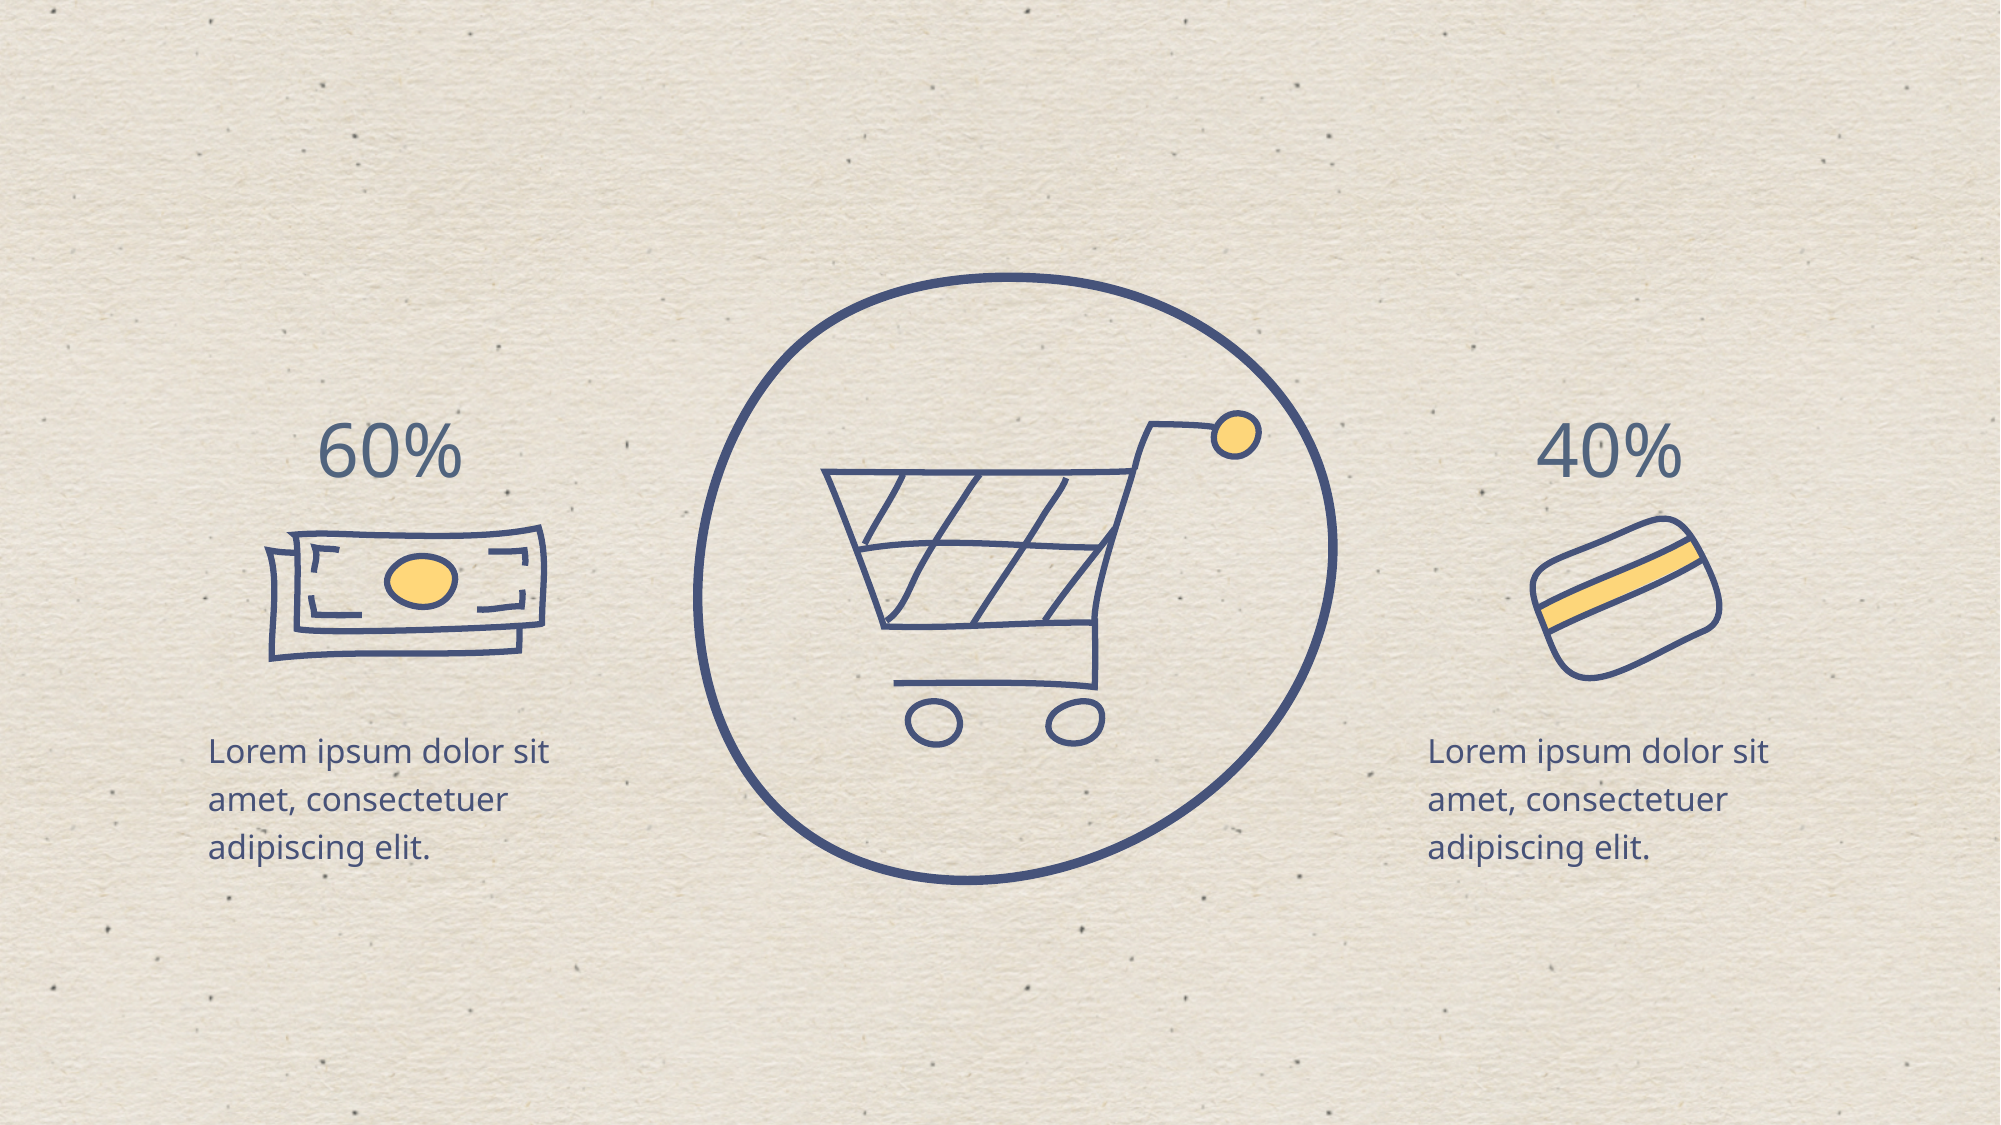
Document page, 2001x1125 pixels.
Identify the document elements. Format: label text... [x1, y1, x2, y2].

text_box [1532, 518, 1720, 679]
picture [0, 0, 2000, 1125]
text_box 60% [301, 394, 480, 500]
text_box [697, 277, 1333, 881]
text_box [268, 527, 544, 659]
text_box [825, 413, 1259, 745]
text_box 40% [1521, 394, 1700, 500]
text_box Lorem ipsum dolor sit amet, consectetuer adipiscing elit. [201, 715, 612, 873]
text_box Lorem ipsum dolor sit amet, consectetuer adipiscing elit. [1421, 715, 1831, 873]
